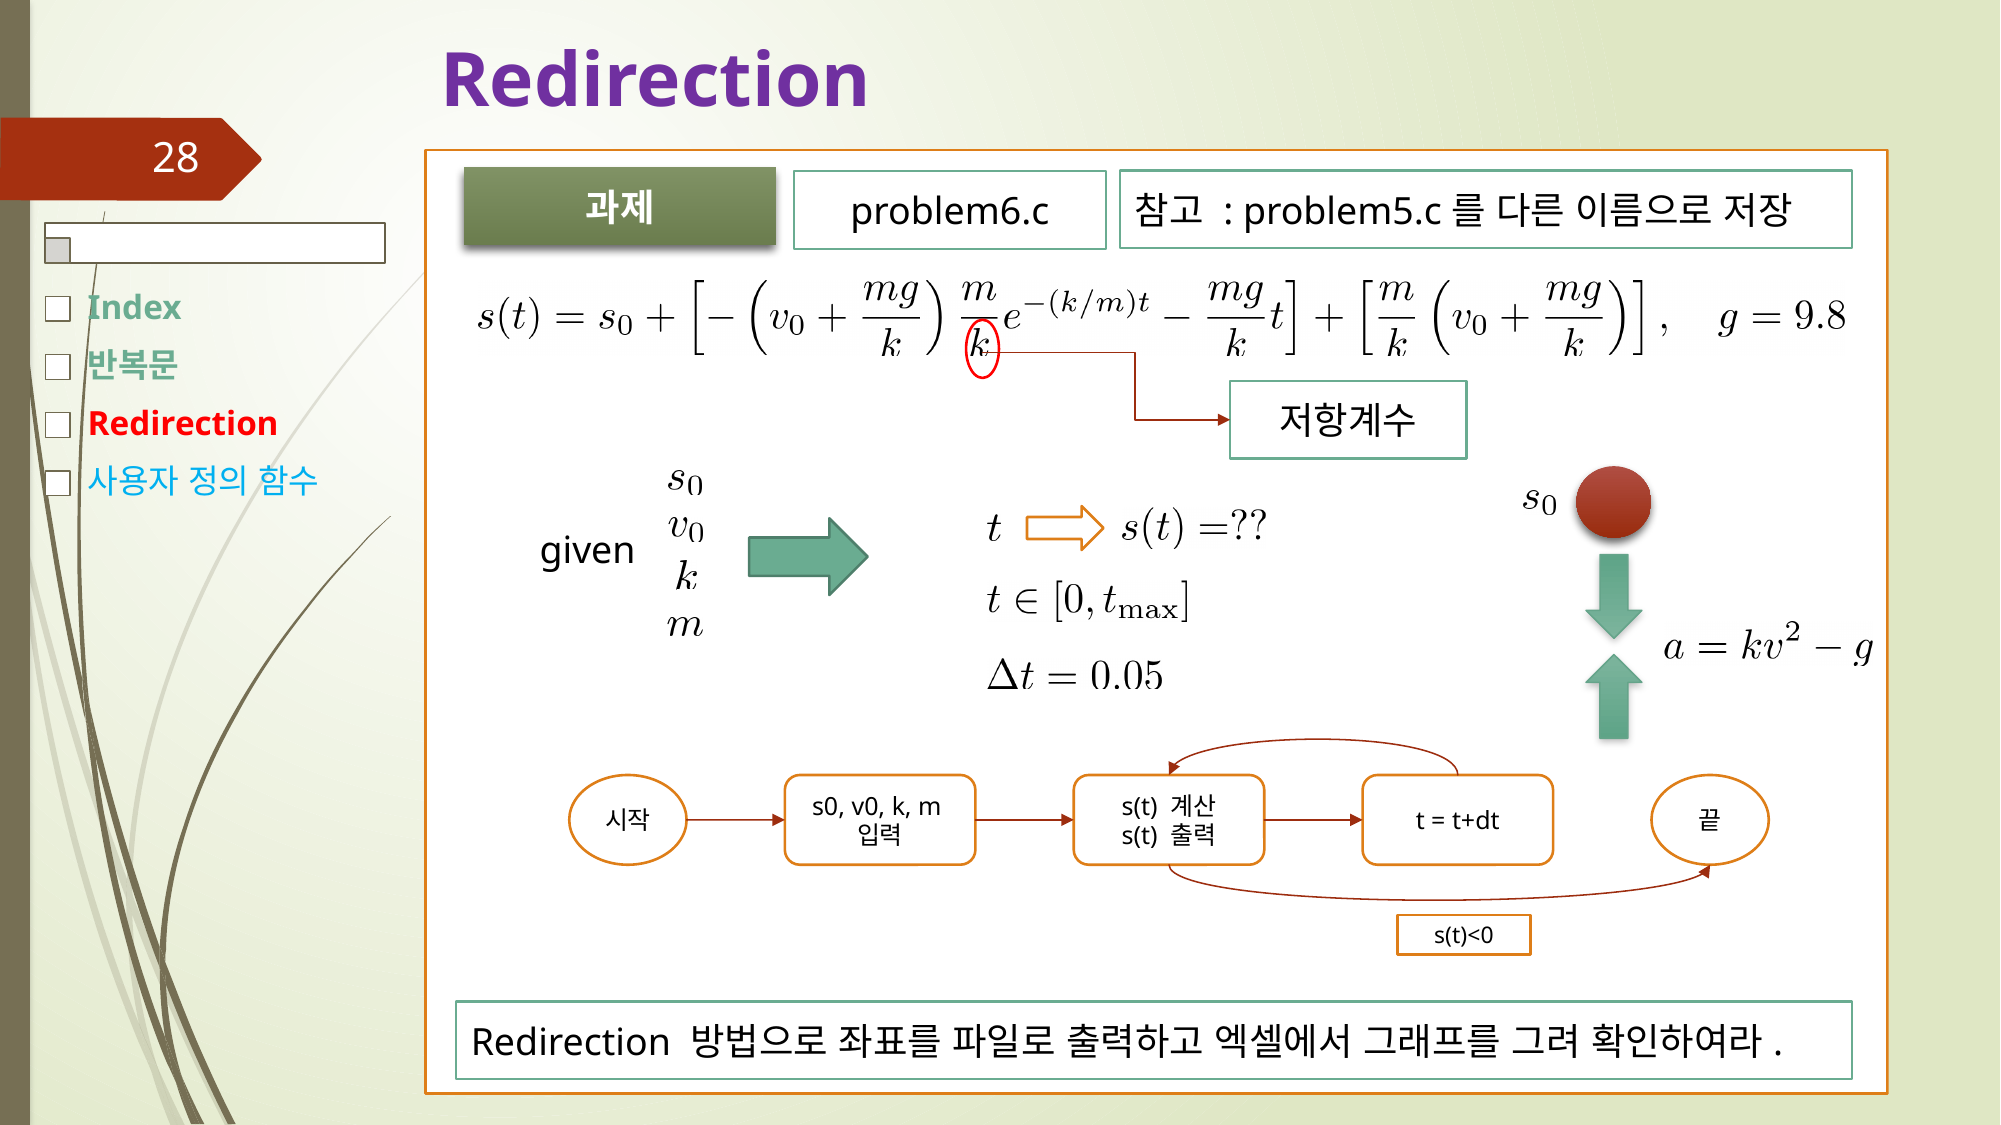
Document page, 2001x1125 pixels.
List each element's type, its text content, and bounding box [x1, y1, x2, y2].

text_box Redirection 방법으로 좌표를 파일로 출력하고 엑셀에서 그래프를 그려 확인하여라. [455, 1000, 1435, 1080]
text_box t = t+dt [1361, 773, 1435, 867]
text_box s0, v0, k, m 입력 [783, 773, 977, 867]
text_box 참고 : problem5.c를 다른 이름으로 저장 [1119, 169, 1853, 249]
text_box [44, 150, 386, 513]
text_box problem6.c [793, 170, 1107, 250]
text_box 끝 [1650, 773, 1771, 867]
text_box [1119, 503, 1268, 552]
text_box [1585, 653, 1643, 740]
text_box Redirection 방법으로 좌표를 파일로 출력하고 엑셀에서 그래프를 그려 확인하여라. [1443, 1000, 1853, 1080]
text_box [666, 465, 704, 502]
text_box [1585, 553, 1643, 639]
text_box [970, 371, 995, 380]
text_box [985, 575, 1189, 625]
text_box 시작 [567, 773, 688, 867]
text_box 과제 [464, 167, 776, 245]
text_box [674, 558, 699, 602]
text_box given [524, 509, 652, 589]
slide_number 28 [87, 129, 216, 150]
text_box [665, 513, 705, 549]
text_box s(t)<0 [1443, 914, 1532, 956]
text_box 저항계수 [1229, 380, 1468, 460]
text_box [665, 612, 705, 649]
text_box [1662, 616, 1876, 671]
text_box [1025, 515, 1104, 552]
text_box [476, 275, 1084, 362]
text_box [1576, 466, 1652, 538]
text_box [1128, 275, 1848, 362]
title Redirection [425, 24, 1888, 130]
text_box s(t) 계산 s(t) 출력 [1072, 773, 1266, 867]
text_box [1520, 486, 1558, 522]
text_box s(t)<0 [1396, 914, 1435, 956]
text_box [985, 510, 1003, 554]
text_box t = t+dt [1443, 773, 1555, 867]
text_box [747, 517, 869, 597]
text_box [985, 654, 1164, 702]
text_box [1085, 274, 1128, 523]
